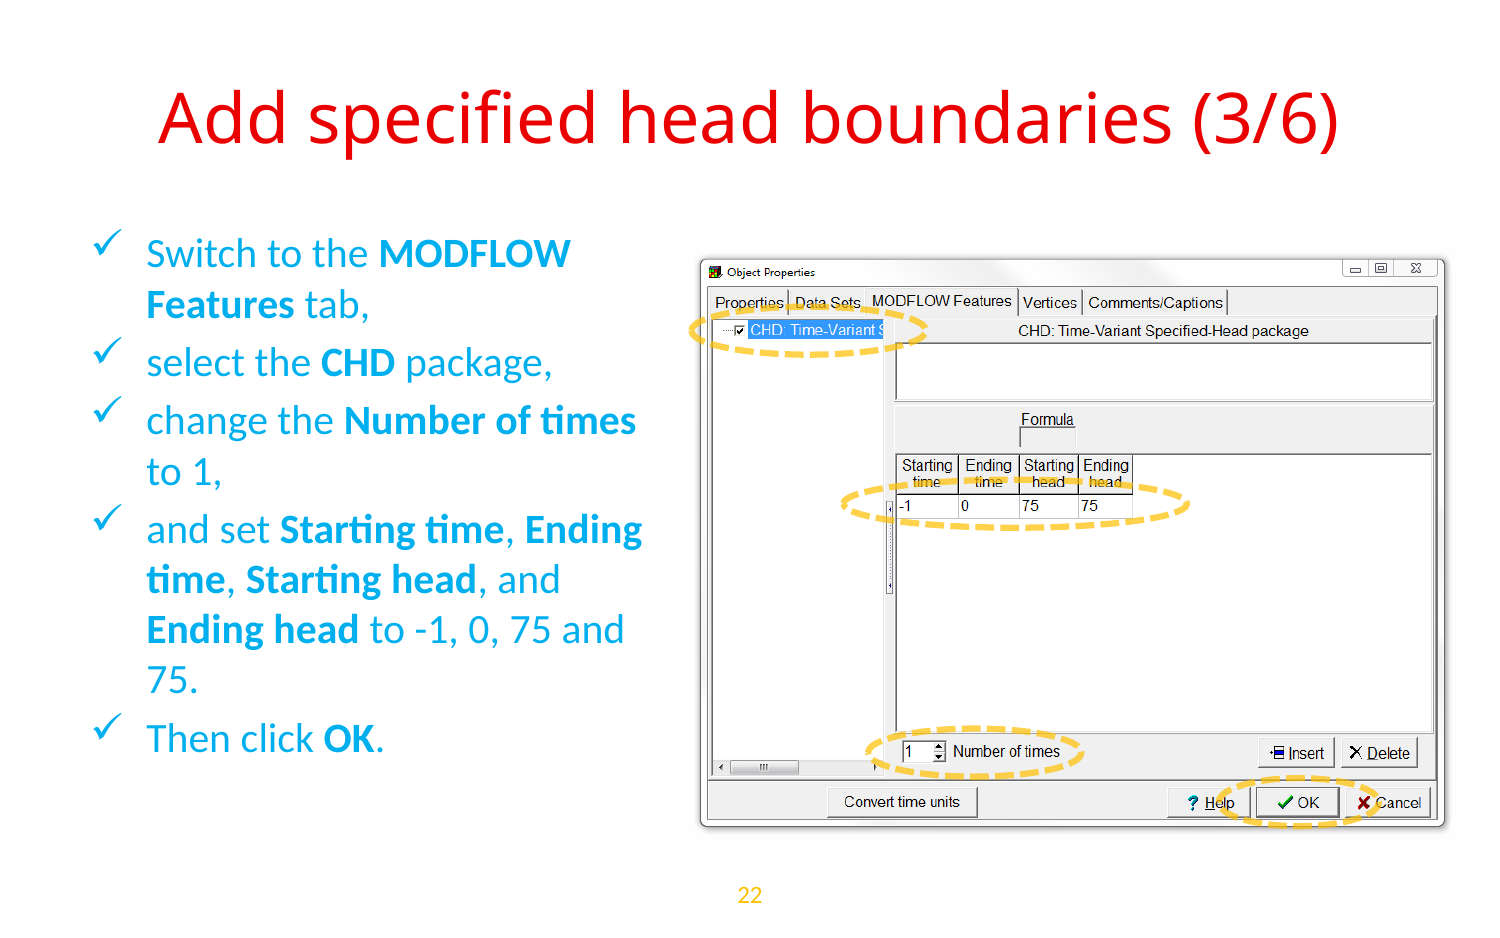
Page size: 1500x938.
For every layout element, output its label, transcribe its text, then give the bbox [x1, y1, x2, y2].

picture [678, 244, 1465, 851]
list Switch to the MODFLOW Features tab, select the CHD package, change the Number of times to 1, and set Starting time, Ending time, Starting head, and Ending head to -1, 0, 75 and 75. Then click OK. [75, 218, 691, 838]
slide_number 22 [575, 868, 925, 919]
title Add specified head boundaries (3/6) [75, 37, 1425, 194]
